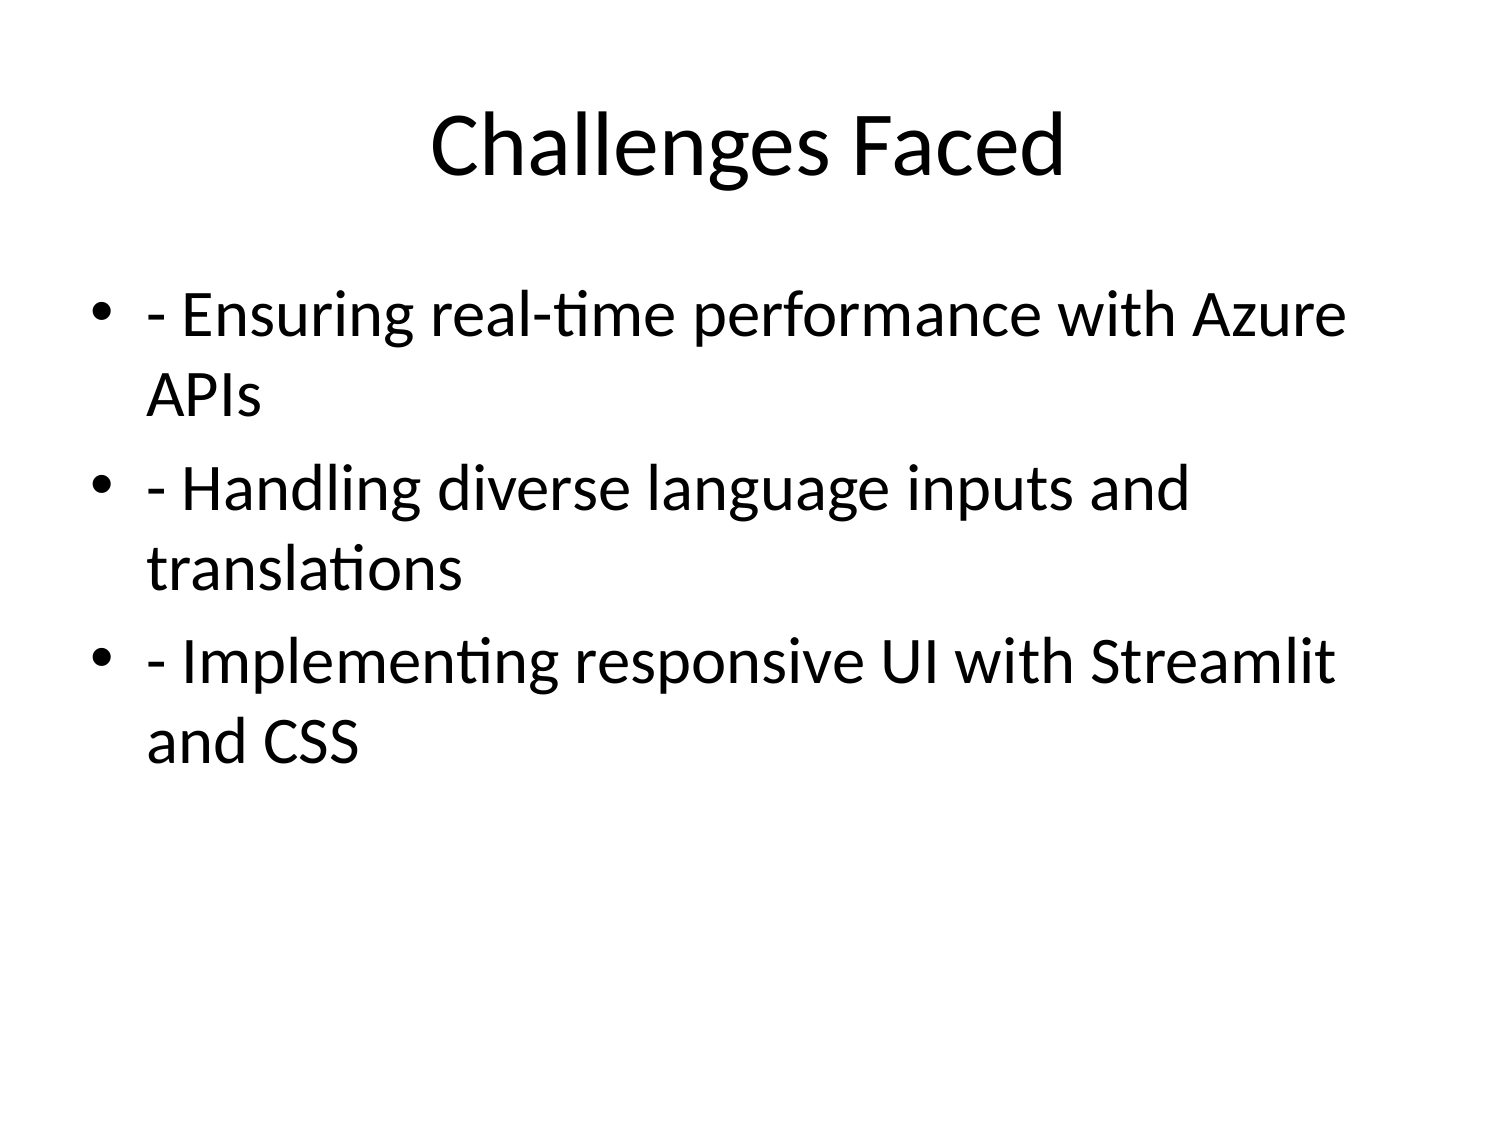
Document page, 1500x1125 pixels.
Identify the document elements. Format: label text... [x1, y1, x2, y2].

title Challenges Faced [75, 45, 1425, 233]
list - Ensuring real-time performance with Azure APIs - Handling diverse language inputs and translations - Implementing responsive UI with Streamlit and CSS [75, 262, 1425, 1005]
